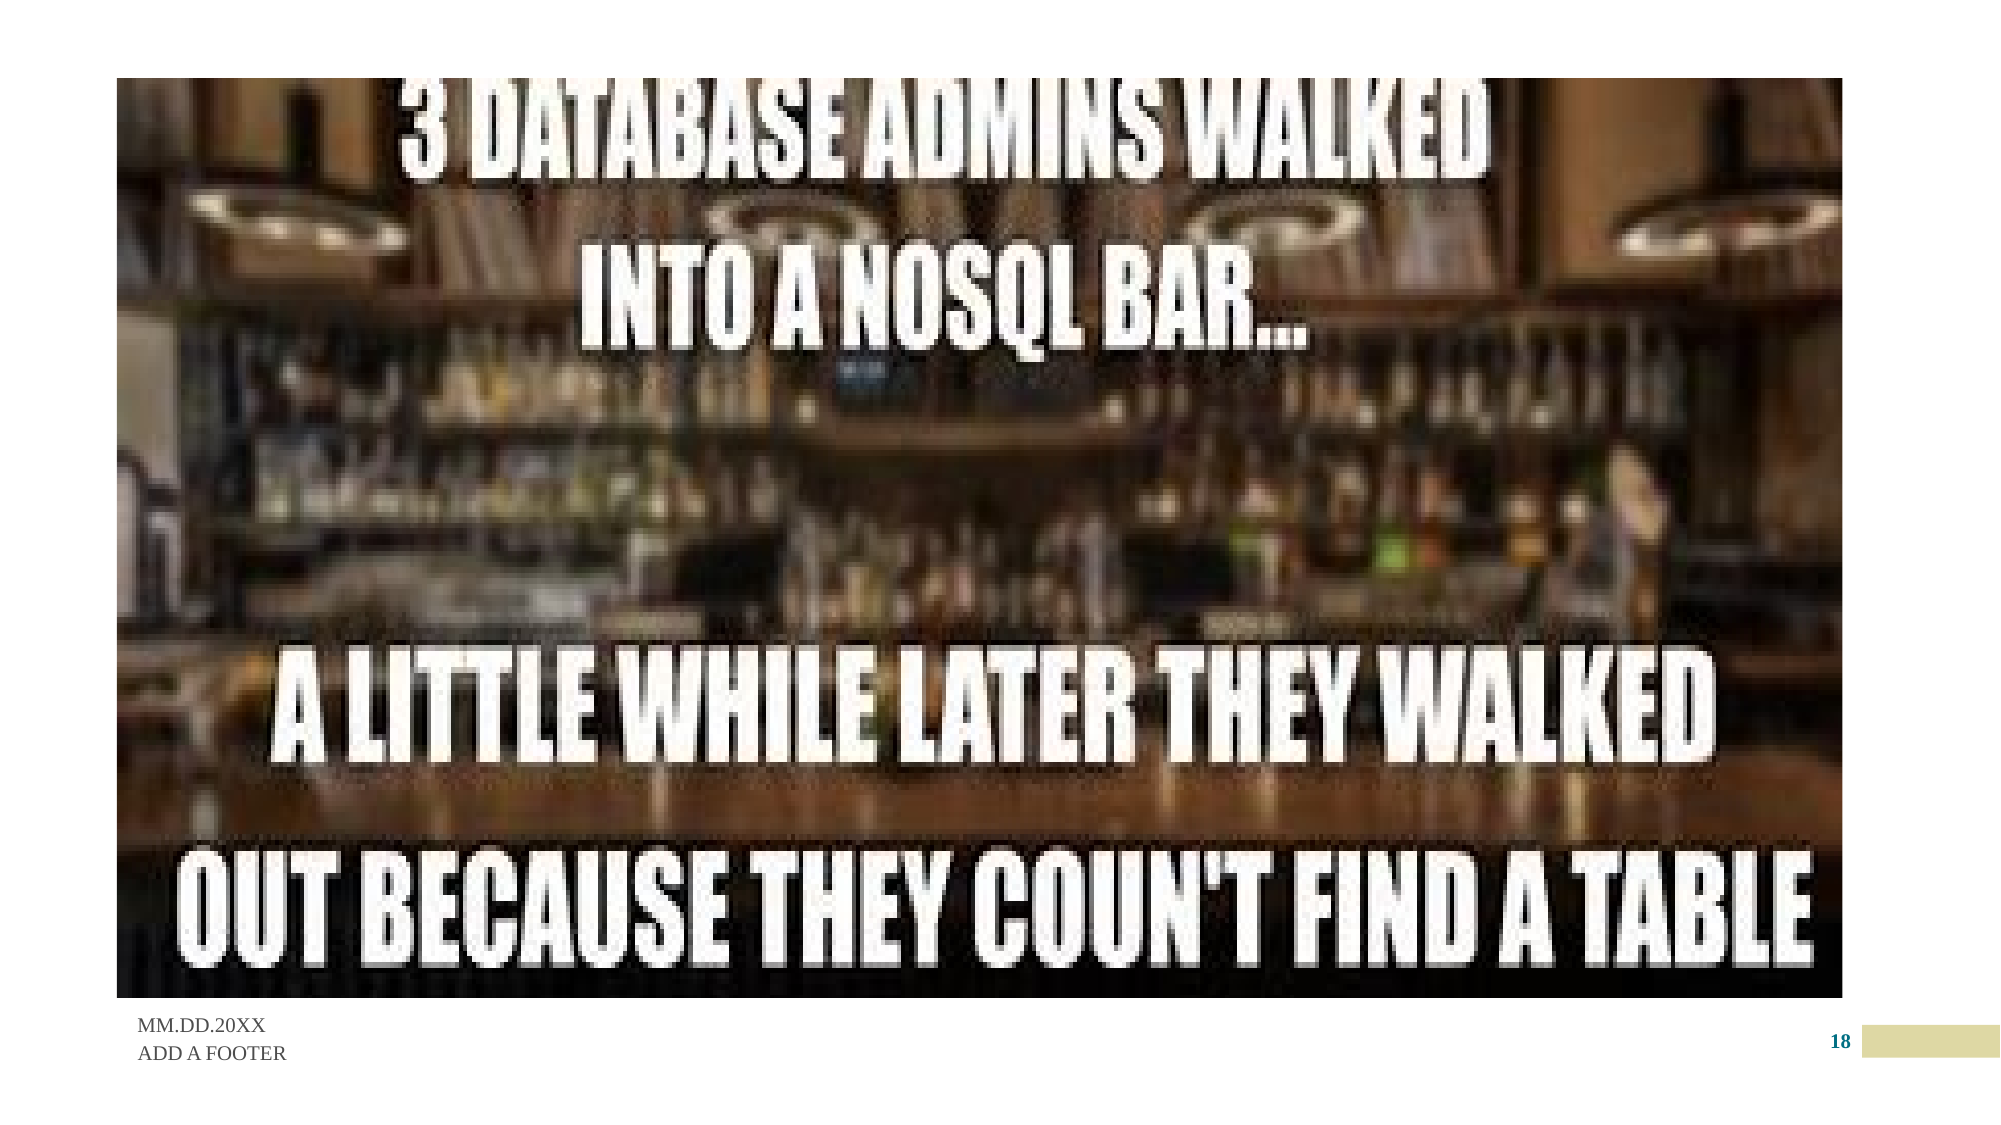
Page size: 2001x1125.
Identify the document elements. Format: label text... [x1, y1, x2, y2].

slide_number 18 [1818, 1027, 1863, 1065]
slide_number MM.DD.20XX [137, 999, 588, 1037]
picture [116, 78, 1843, 998]
footer ADD A FOOTER [137, 1039, 588, 1077]
